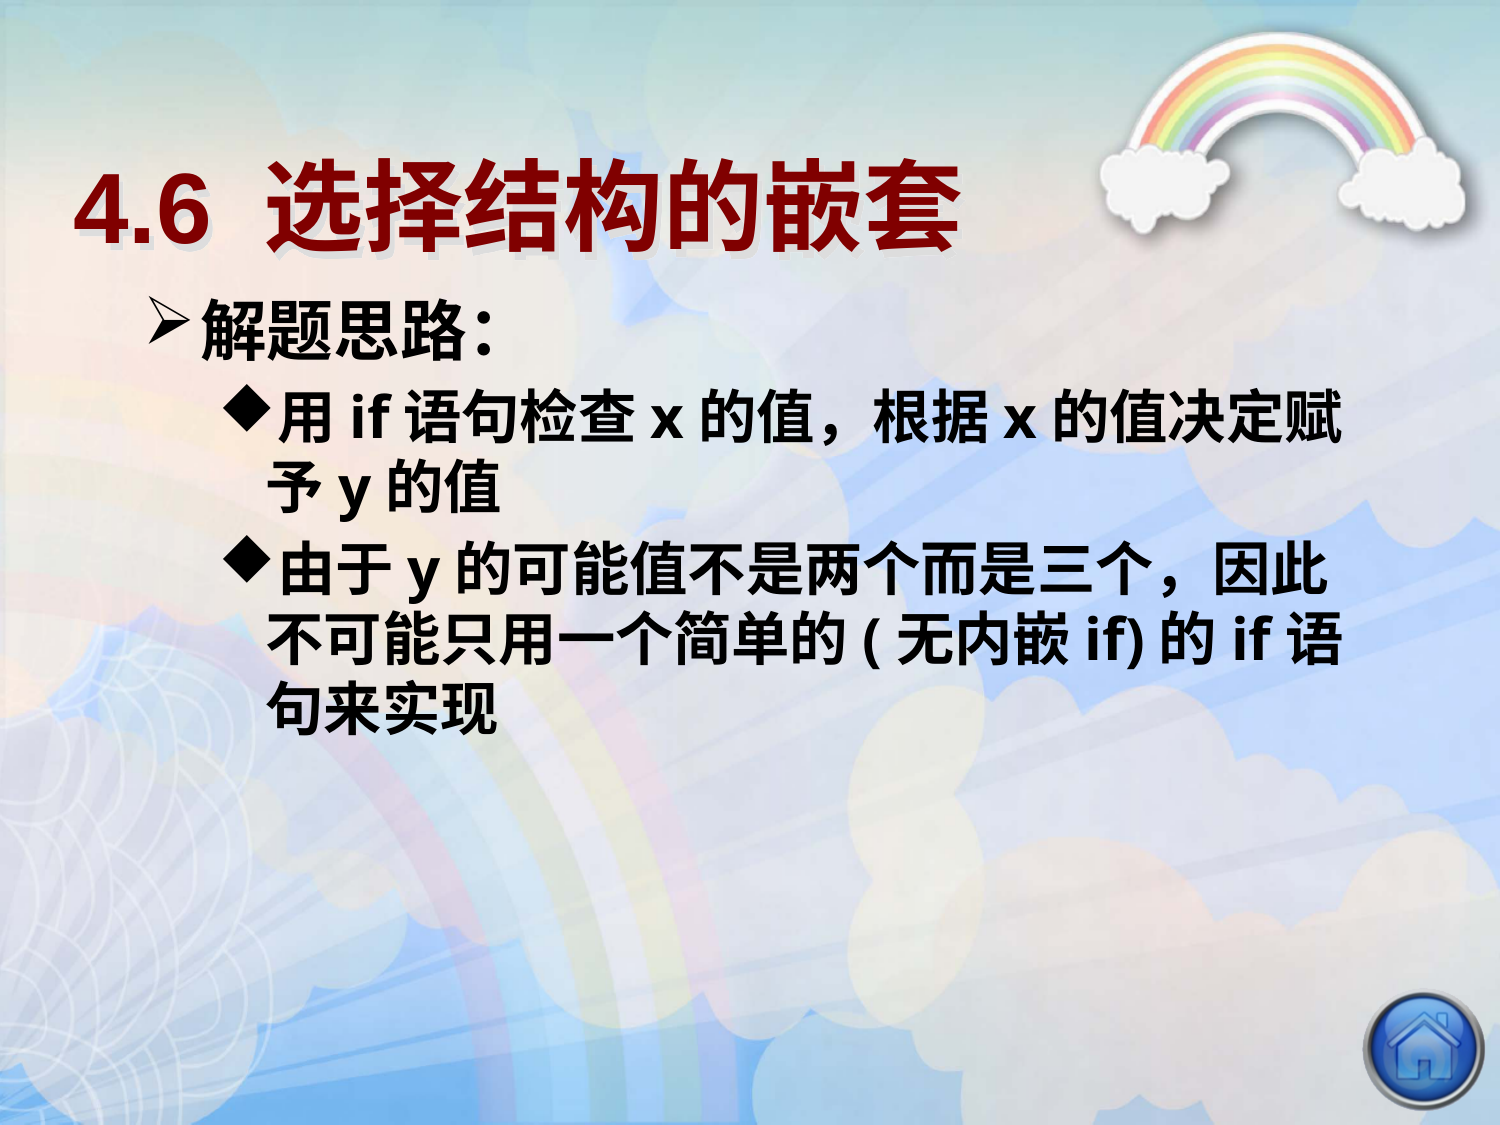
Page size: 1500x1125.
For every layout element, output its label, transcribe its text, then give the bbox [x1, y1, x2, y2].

list 解题思路： 用if语句检查x的值，根据x的值决定赋予y的值 由于y的可能值不是两个而是三个，因此不可能只用一个简单的(无内嵌if)的if语句来实现 [128, 281, 1395, 809]
title 4.6 选择结构的嵌套 [58, 135, 1442, 272]
picture [0, 1, 1500, 1125]
